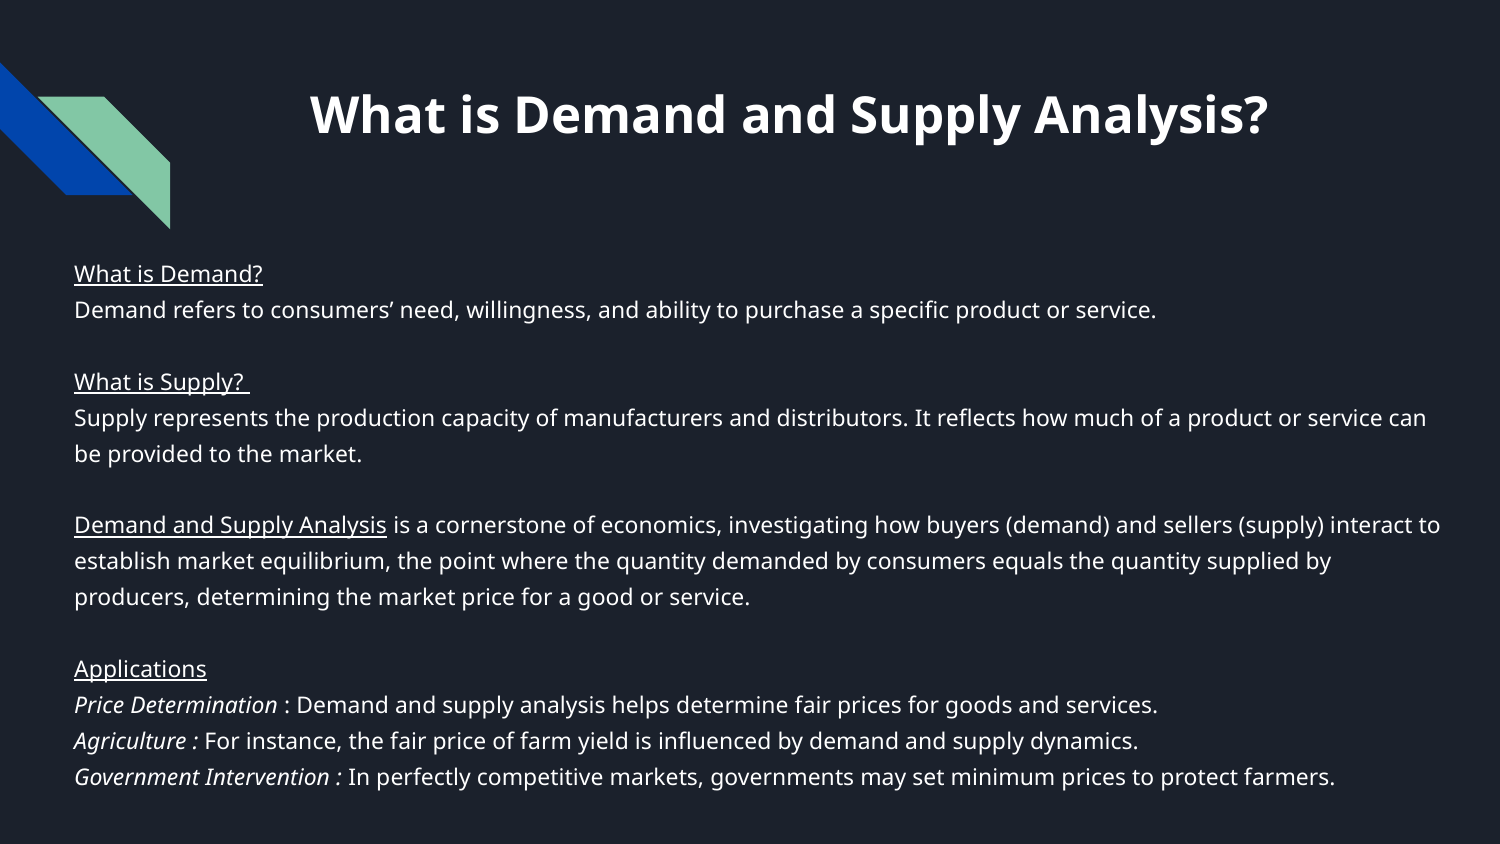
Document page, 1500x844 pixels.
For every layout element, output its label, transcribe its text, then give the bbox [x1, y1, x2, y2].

title What is Demand and Supply Analysis? [212, 64, 1368, 154]
list What is Demand? Demand refers to consumers’ need, willingness, and ability to purchase a specific product or service. What is Supply? Supply represents the production capacity of manufacturers and distributors. It reflects how much of a product or service can be provided to the market. Demand and Supply Analysis is a cornerstone of economics, investigating how buyers (demand) and sellers (supply) interact to establish market equilibrium, the point where the quantity demanded by consumers equals the quantity supplied by producers, determining the market price for a good or service. Applications Price Determination : Demand and supply analysis helps determine fair prices for goods and services. Agriculture : For instance, the fair price of farm yield is influenced by demand and supply dynamics. Government Intervention : In perfectly competitive markets, governments may set minimum prices to protect farmers. [59, 154, 1468, 813]
